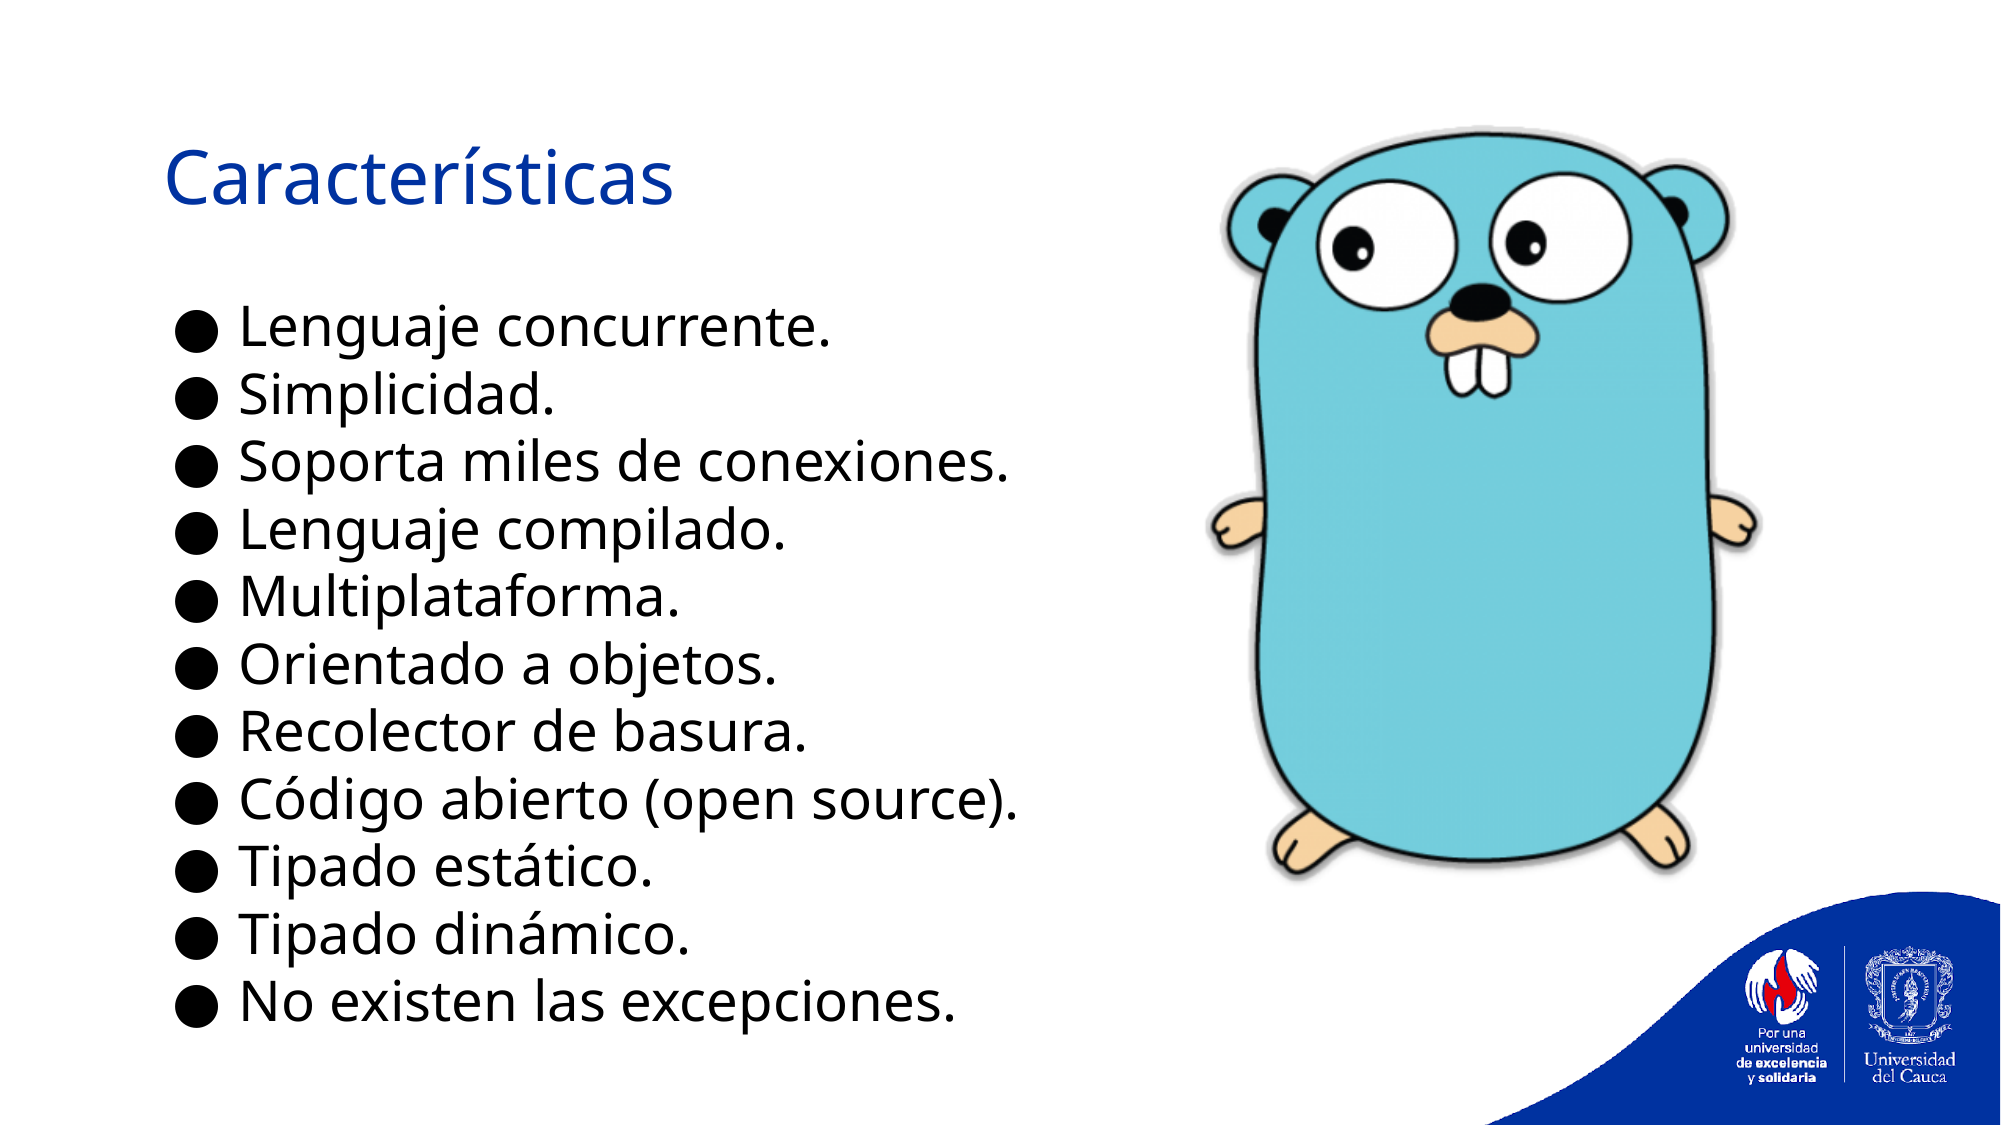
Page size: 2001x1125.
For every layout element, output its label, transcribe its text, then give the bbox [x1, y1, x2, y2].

picture [0, 0, 2001, 1125]
text_box Características Lenguaje concurrente. Simplicidad. Soporta miles de conexiones. Lenguaje compilado. Multiplataforma. Orientado a objetos. Recolector de basura. Código abierto (open source). Tipado estático. Tipado dinámico. No existen las excepciones. [148, 131, 1852, 1041]
